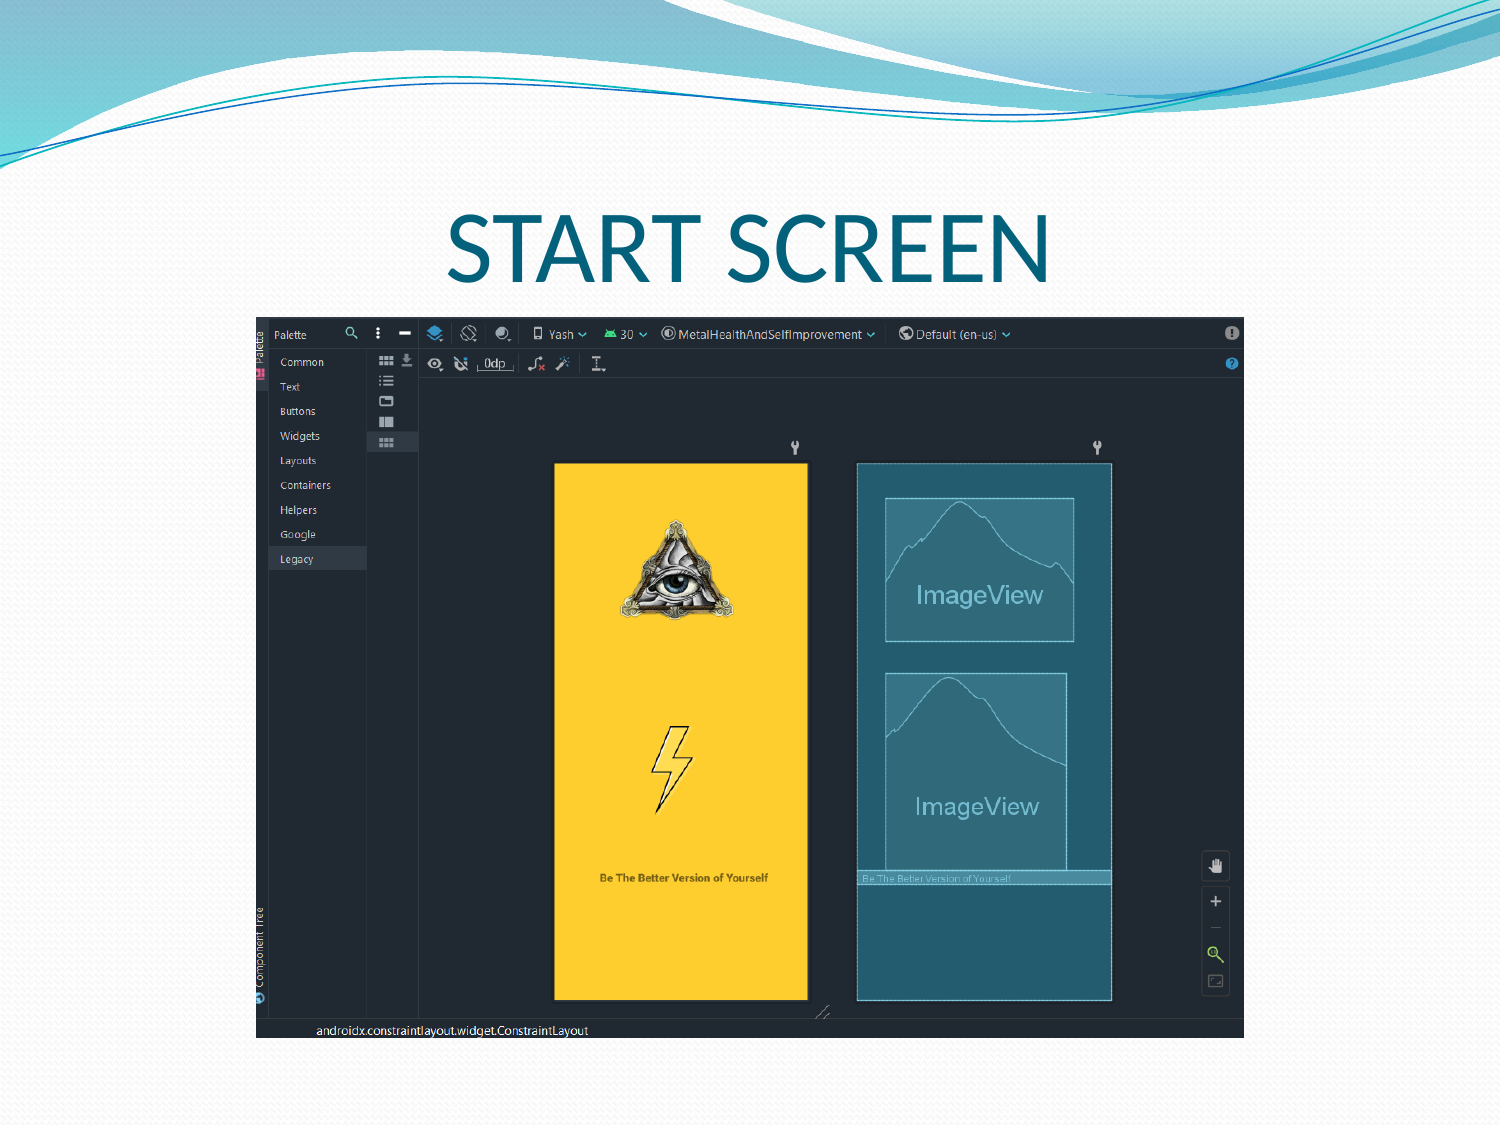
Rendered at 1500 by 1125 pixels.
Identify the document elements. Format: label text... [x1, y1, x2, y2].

title START SCREEN [75, 115, 1425, 303]
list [256, 317, 1244, 1038]
